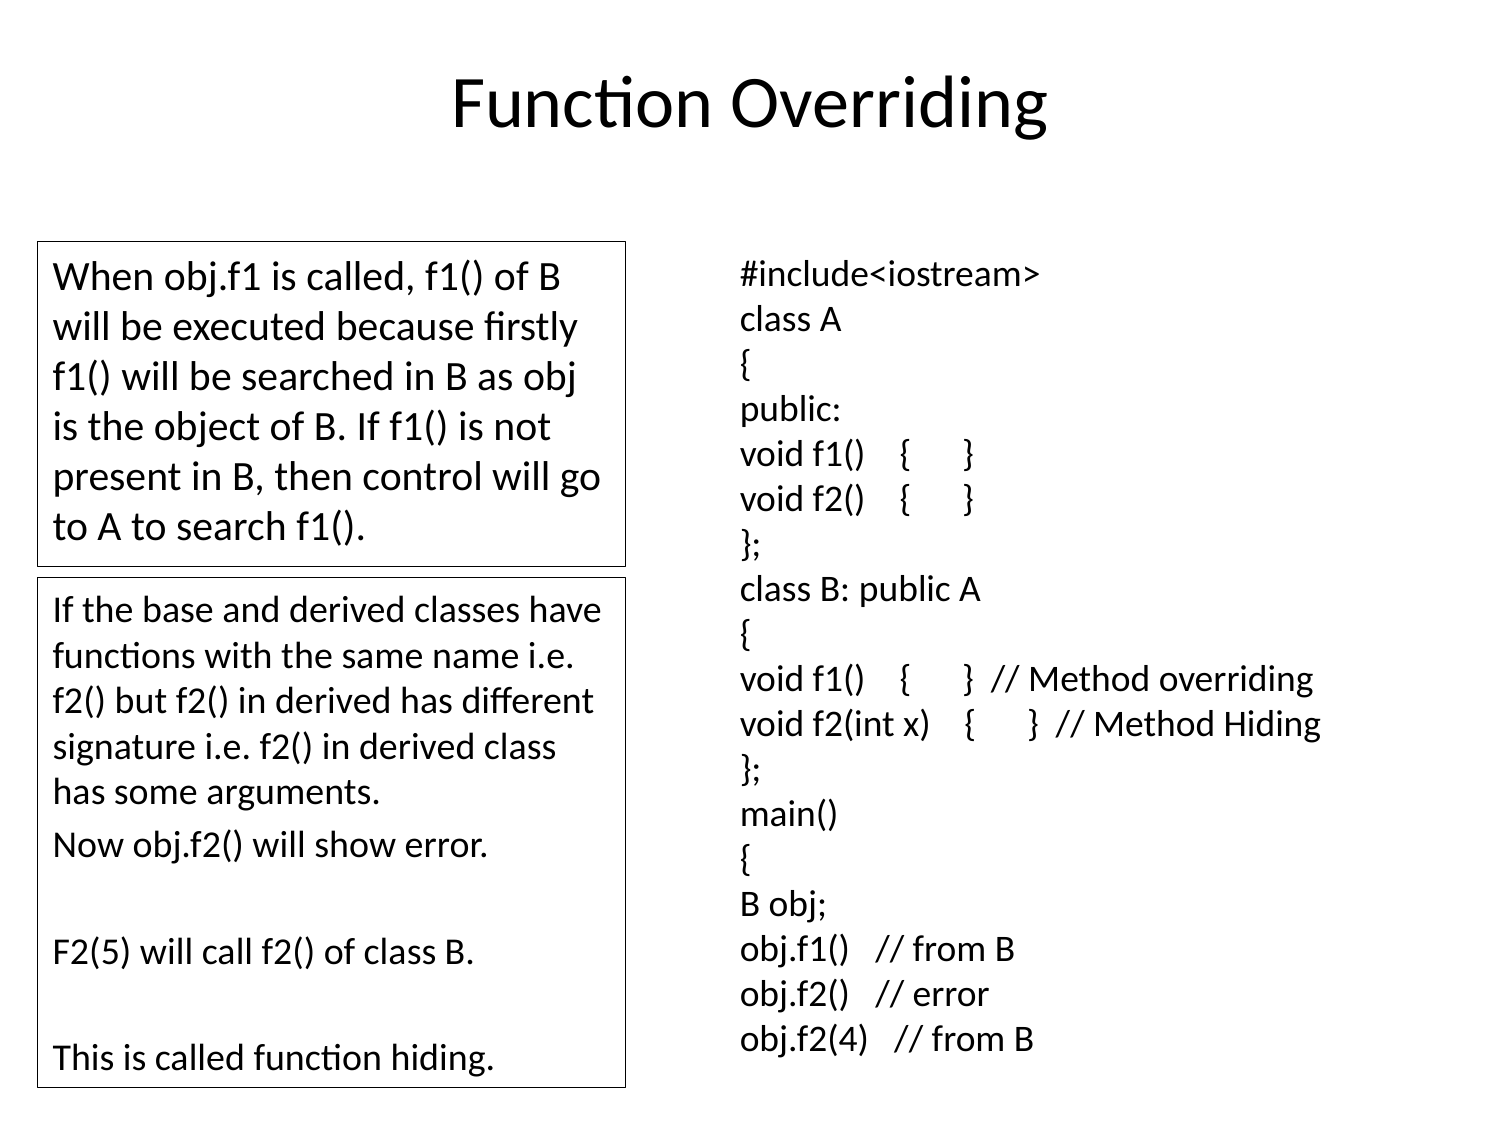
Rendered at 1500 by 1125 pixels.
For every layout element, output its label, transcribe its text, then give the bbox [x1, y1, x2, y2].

list When obj.f1 is called, f1() of B will be executed because firstly f1() will be searched in B as obj is the object of B. If f1() is not present in B, then control will go to A to search f1(). [35, 239, 627, 568]
title Function Overriding [75, 45, 1425, 150]
text_box #include<iostream> class A { public: void f1() { } void f2() { } }; class B: public A { void f1() { } // Method overriding void f2(int x) { } // Method Hiding }; main() { B obj; obj.f1() // from B obj.f2() // error obj.f2(4) // from B [725, 241, 1425, 1067]
text_box If the base and derived classes have functions with the same name i.e. f2() but f2() in derived has different signature i.e. f2() in derived class has some arguments. Now obj.f2() will show error. F2(5) will call f2() of class B. This is called function hiding. [35, 575, 627, 1089]
